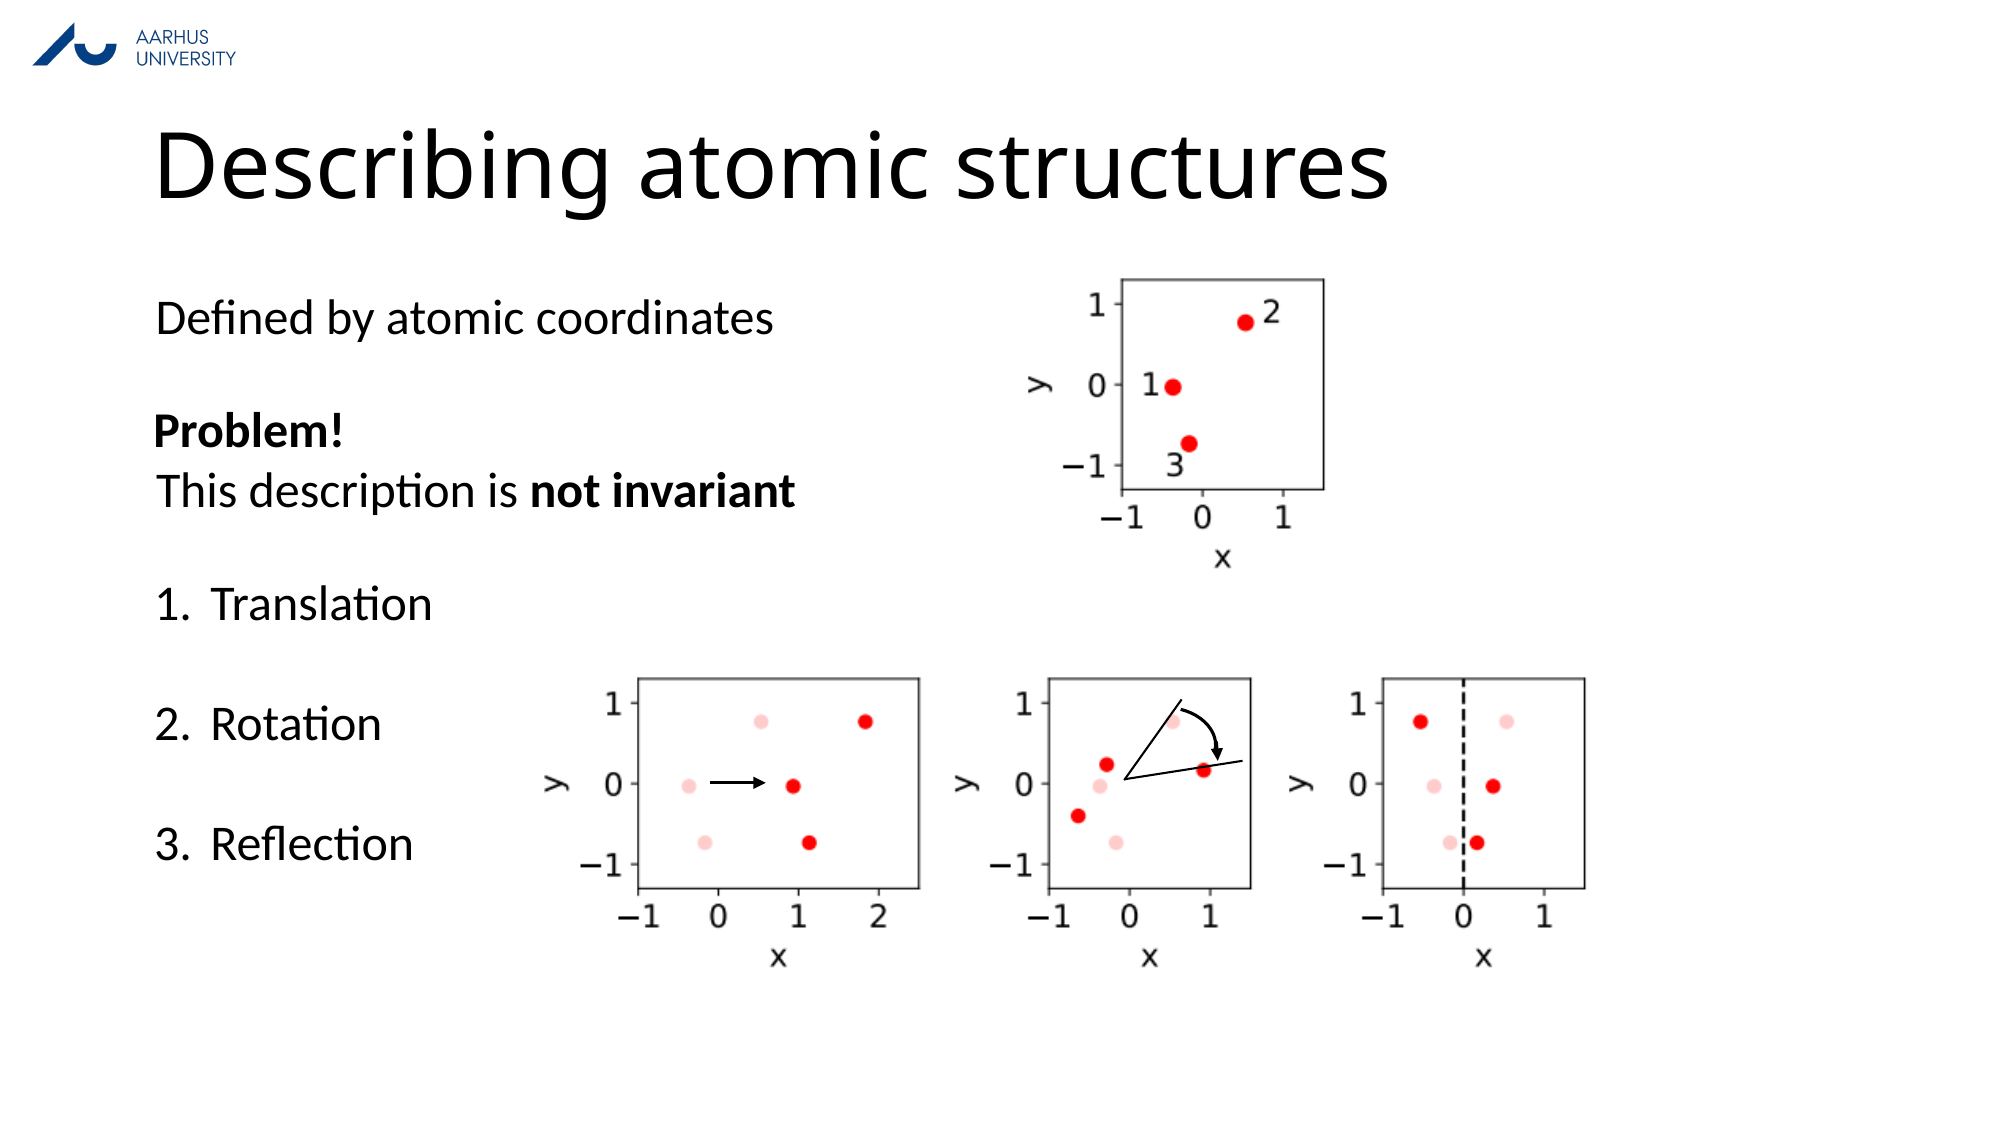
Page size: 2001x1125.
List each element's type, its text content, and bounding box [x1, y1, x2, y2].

picture [32, 22, 236, 66]
text_box Defined by atomic coordinates [140, 277, 790, 352]
text_box Problem! [138, 389, 361, 465]
text_box Translation Rotation Reflection [139, 563, 449, 878]
picture [1288, 676, 1589, 977]
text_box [1214, 741, 1220, 760]
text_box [1124, 760, 1243, 780]
text_box This description is not invariant [141, 450, 812, 526]
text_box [1124, 699, 1182, 760]
title Describing atomic structures [137, 59, 1863, 278]
picture [954, 676, 1255, 977]
picture [1027, 277, 1328, 578]
picture [532, 676, 937, 977]
